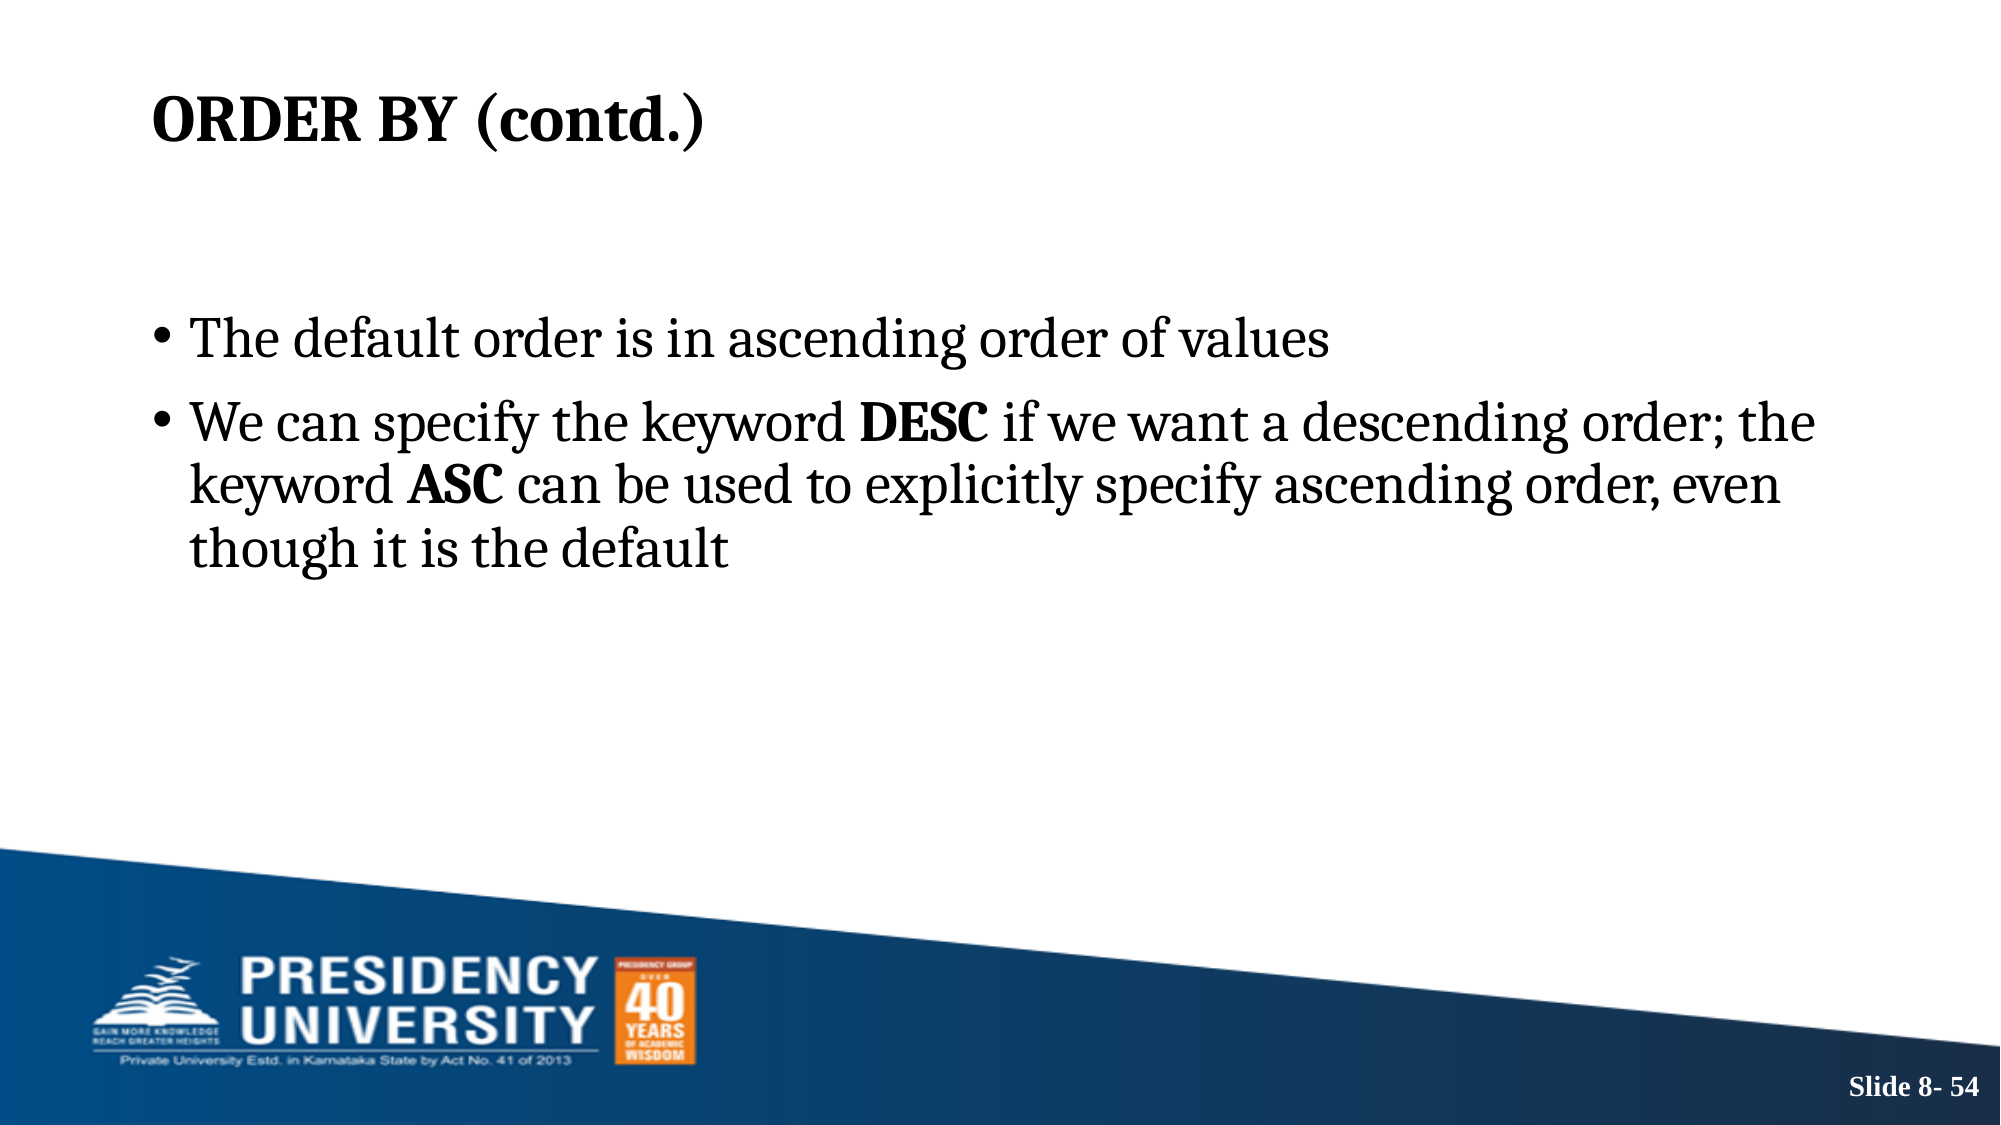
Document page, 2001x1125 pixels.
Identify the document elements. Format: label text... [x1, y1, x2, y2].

list The default order is in ascending order of values We can specify the keyword DESC if we want a descending order; the keyword ASC can be used to explicitly specify ascending order, even though it is the default [137, 299, 1863, 1014]
slide_number Slide 8- 54 [1544, 1054, 1995, 1115]
picture [0, 845, 2000, 1125]
title ORDER BY (contd.) [137, 51, 1863, 188]
